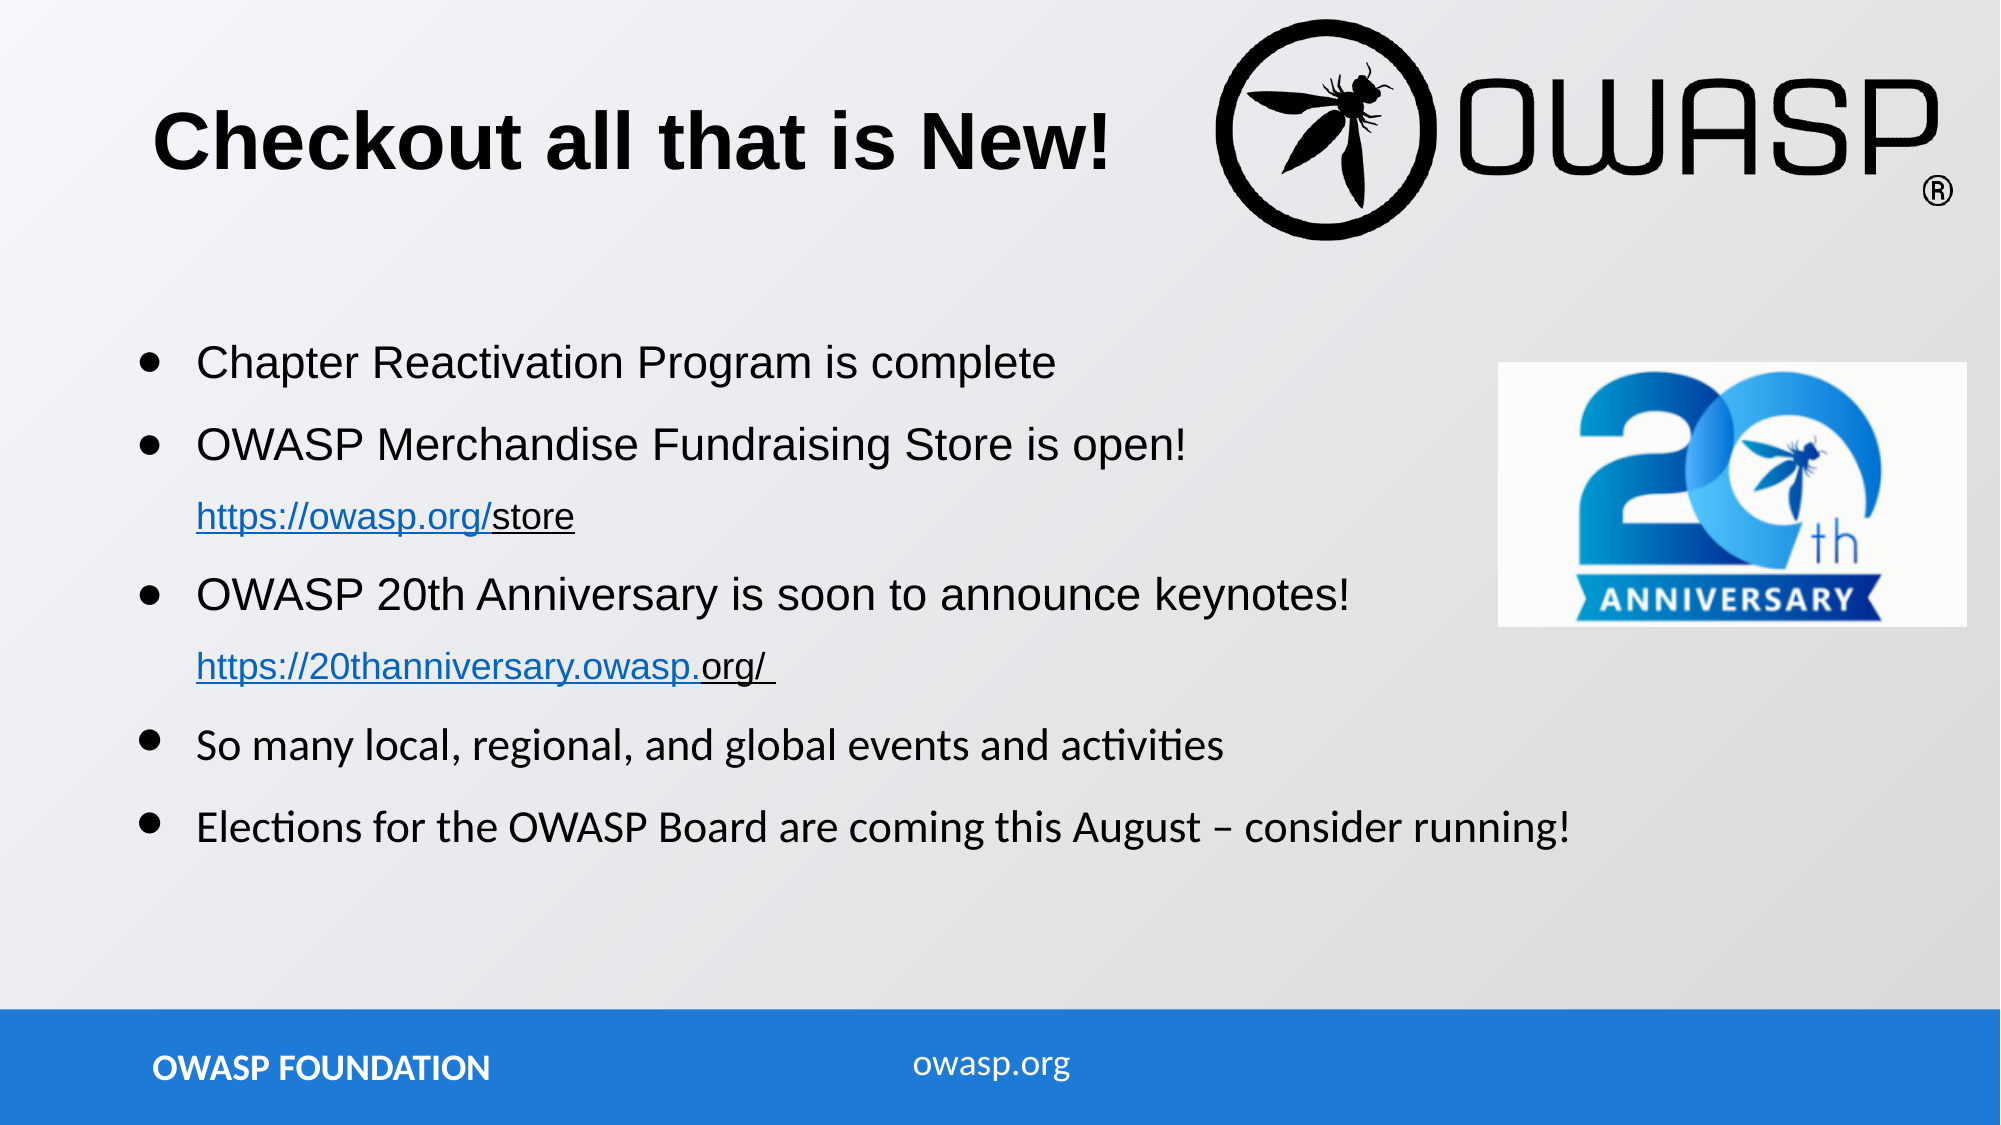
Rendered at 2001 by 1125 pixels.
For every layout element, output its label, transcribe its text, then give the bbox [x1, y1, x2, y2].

picture [1176, 0, 1989, 272]
picture [1497, 362, 1967, 627]
title Checkout all that is New! [137, 49, 1170, 237]
text_box Chapter Reactivation Program is complete OWASP Merchandise Fundraising Store is open! https://owasp.org/store OWASP 20th Anniversary is soon to announce keynotes! https://20thanniversary.owasp.org/ So many local, regional, and global events and activities Elections for the OWASP Board are coming this August – consider running! [106, 289, 1760, 868]
